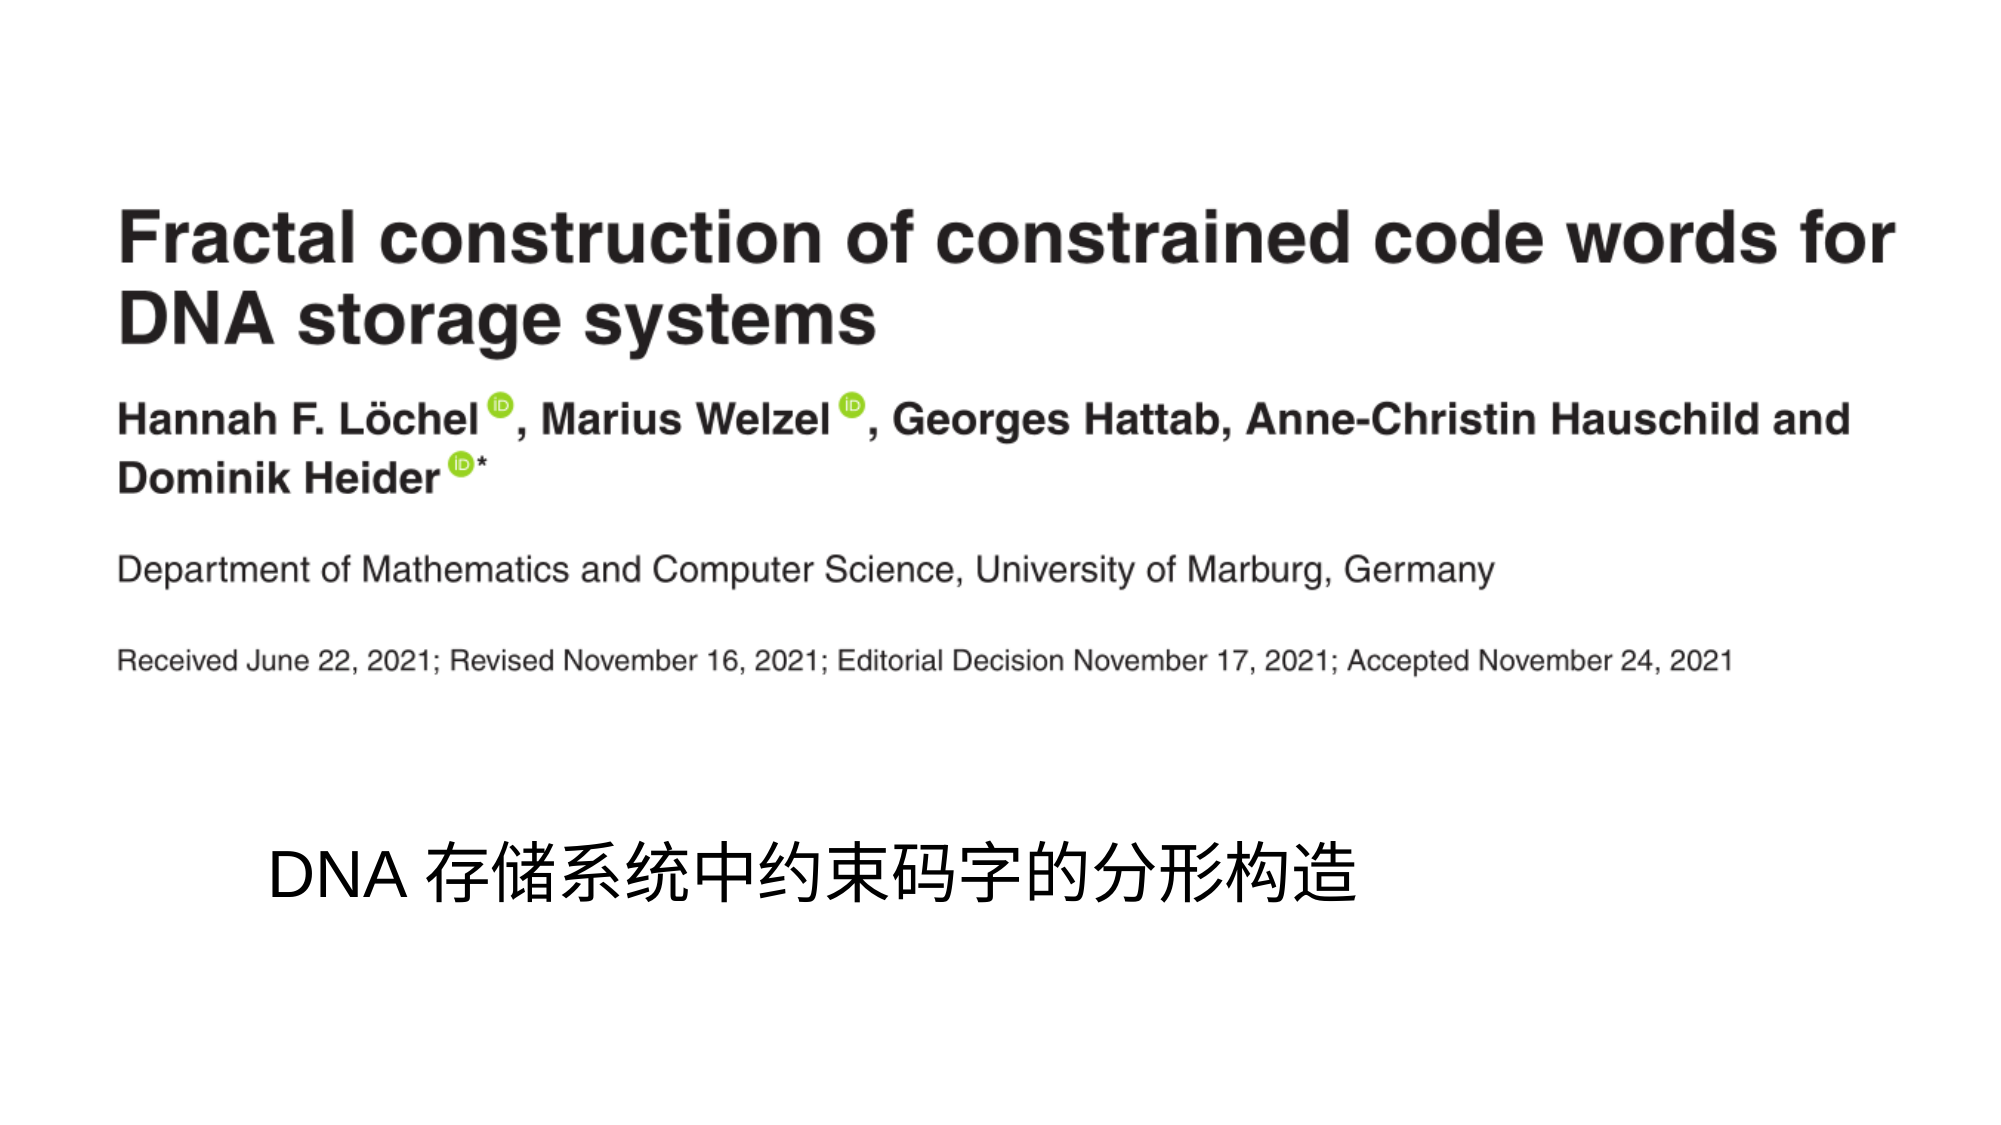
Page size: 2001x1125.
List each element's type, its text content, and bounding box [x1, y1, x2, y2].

picture [0, 162, 2000, 700]
text_box DNA存储系统中约束码字的分形构造 [252, 823, 1456, 918]
